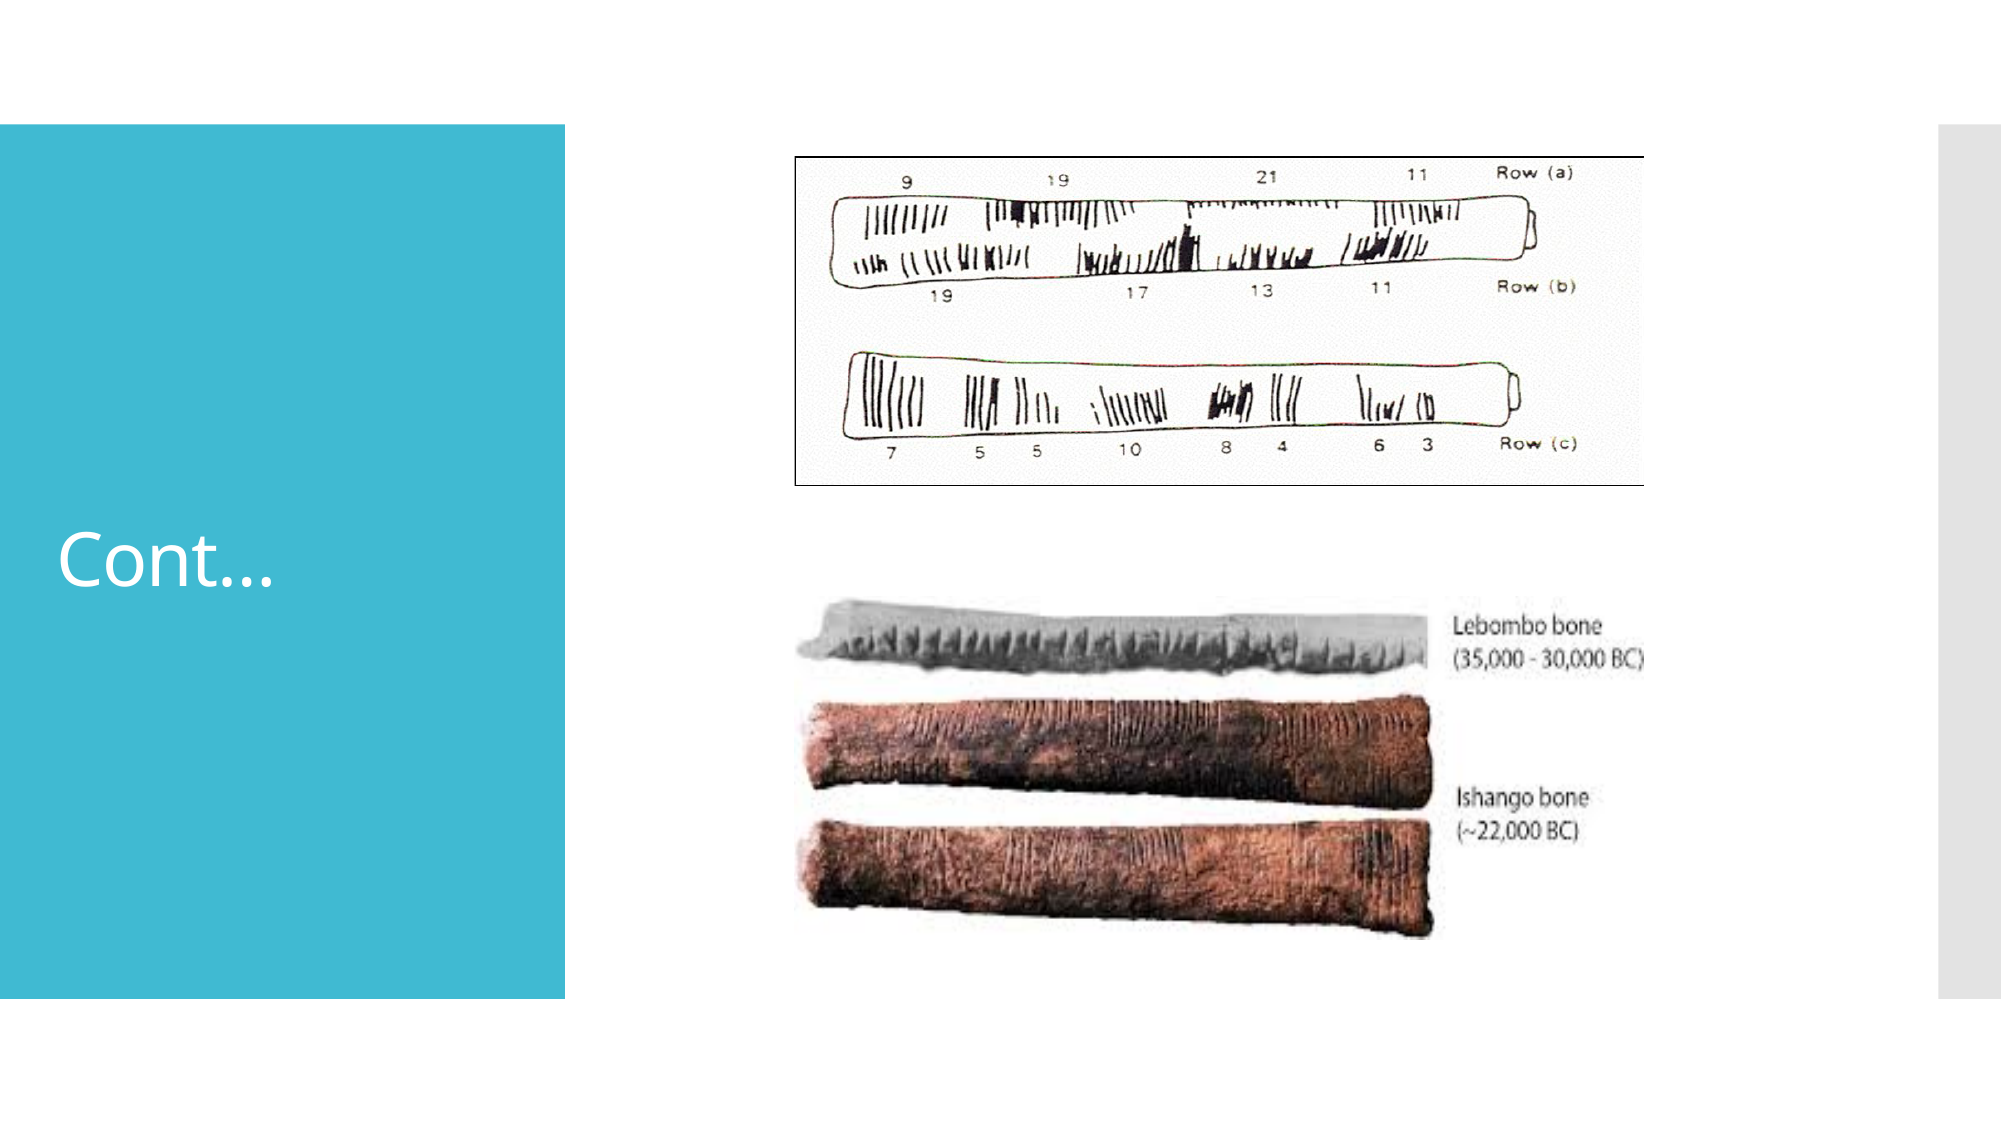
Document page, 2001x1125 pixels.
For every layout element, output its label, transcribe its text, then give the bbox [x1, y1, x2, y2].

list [794, 156, 1645, 486]
title Cont… [41, 184, 525, 940]
picture [794, 595, 1645, 940]
